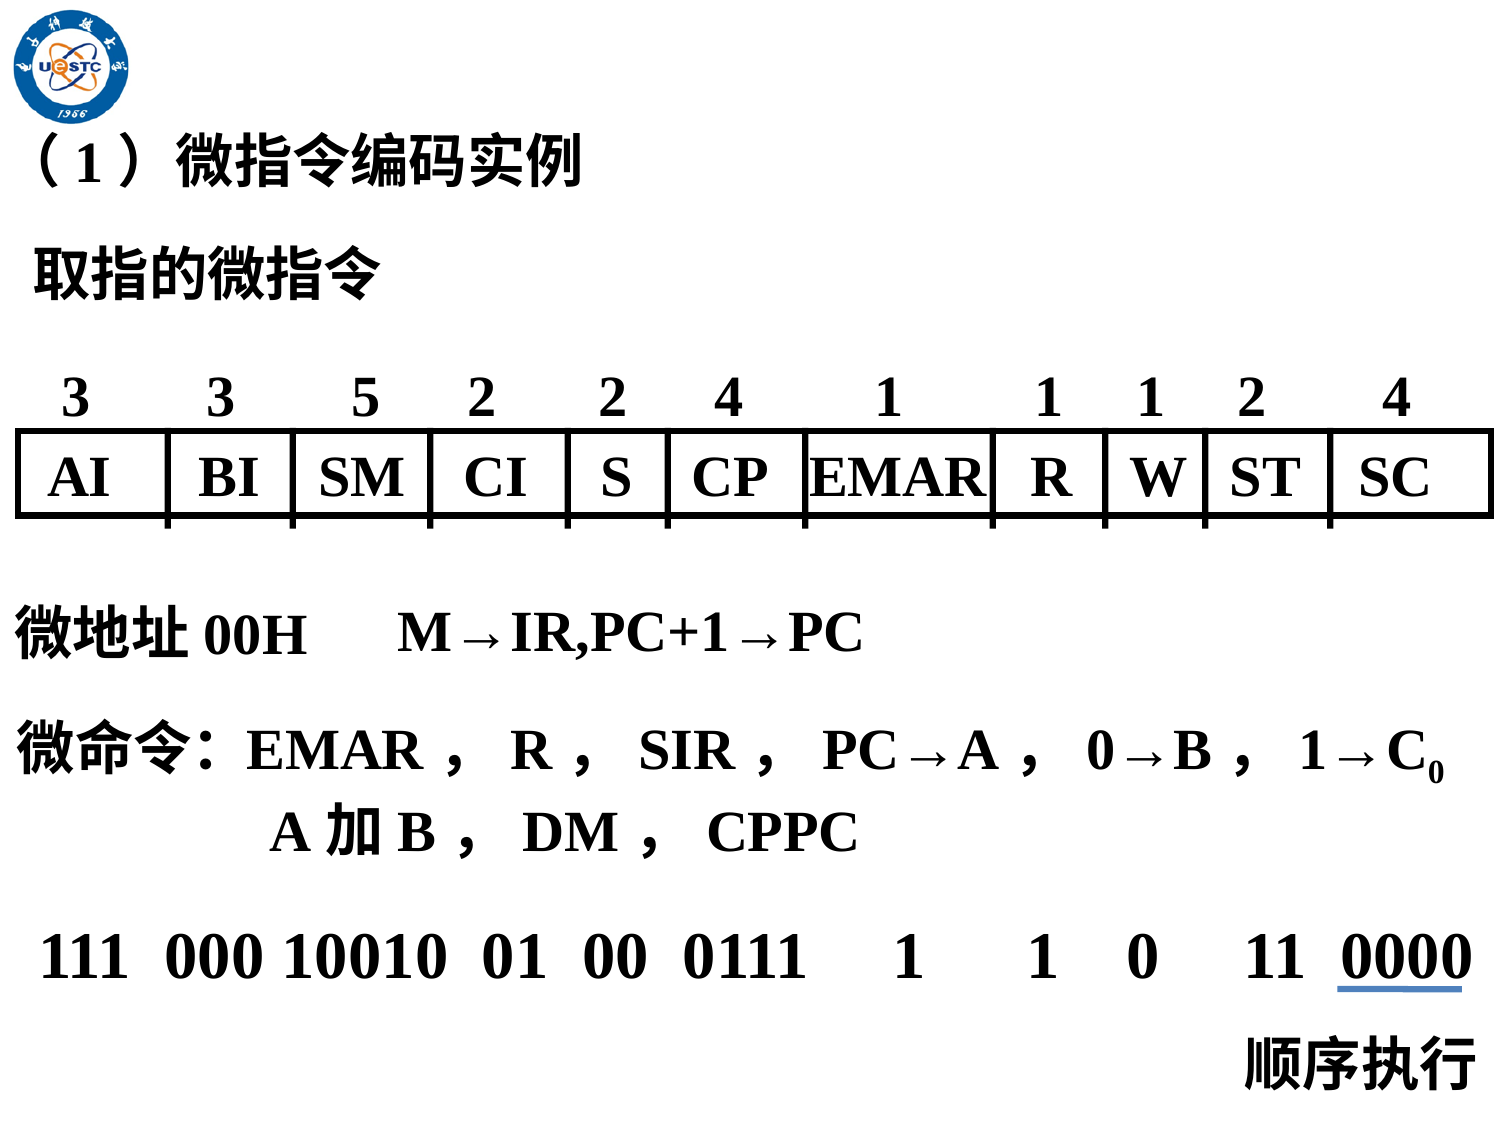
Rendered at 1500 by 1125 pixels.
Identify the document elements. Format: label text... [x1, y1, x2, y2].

text_box A加B，DM，CPPC [254, 785, 876, 871]
text_box EMAR，R，SIR，PC→A，0→B，1→C0 [231, 703, 1460, 798]
picture [6, 8, 136, 126]
text_box 微地址00H [0, 608, 375, 672]
text_box 取指的微指令 [17, 248, 504, 313]
text_box 顺序执行 [1229, 1019, 1493, 1105]
text_box 111 000 10010 01 00 0111 1 1 0 11 0000 [23, 925, 1500, 997]
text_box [17, 350, 1500, 526]
text_box 微命令： [2, 703, 231, 789]
text_box （1）微指令编码实例 [0, 135, 928, 200]
text_box M→IR,PC+1→PC [383, 599, 1079, 671]
